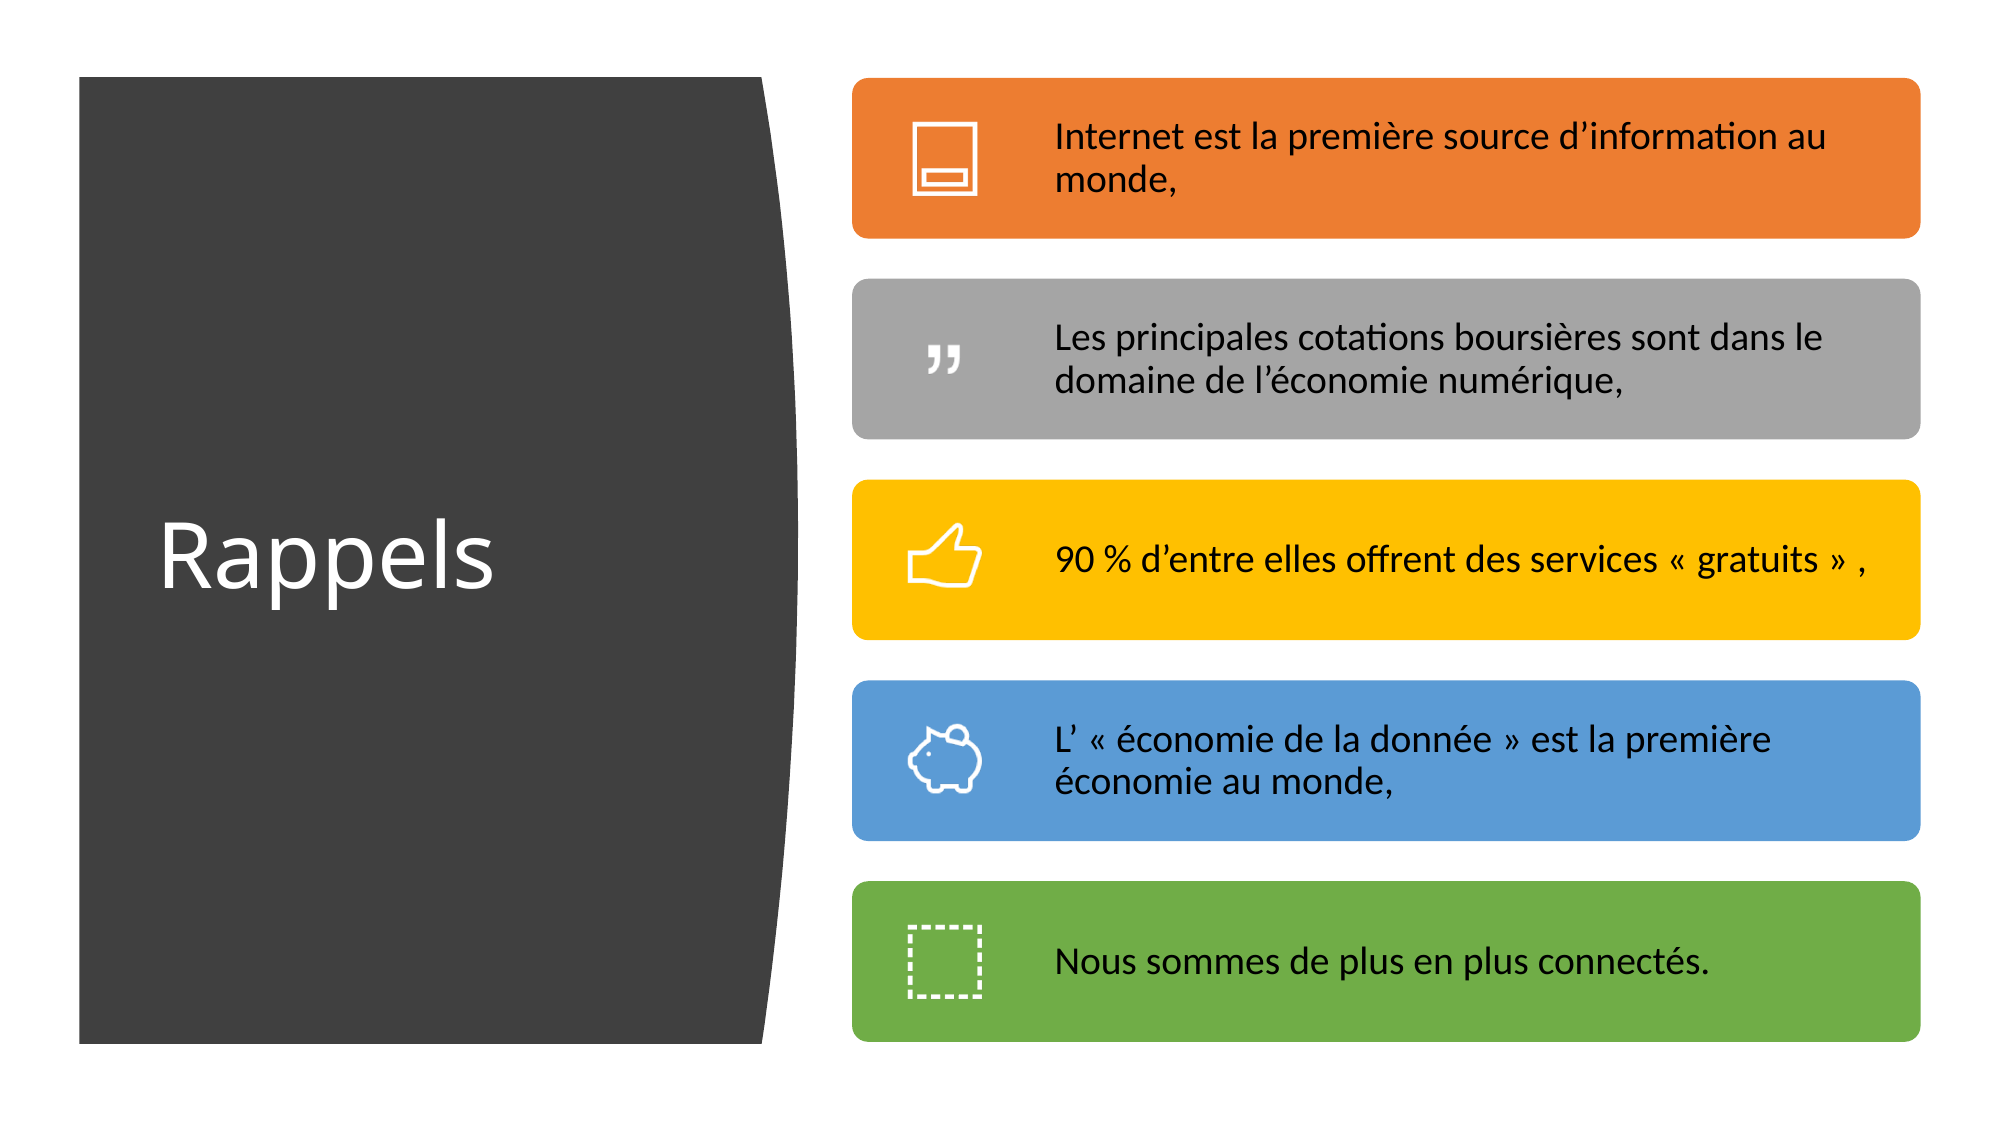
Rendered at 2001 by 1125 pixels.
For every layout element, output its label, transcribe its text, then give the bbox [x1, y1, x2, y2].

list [852, 77, 1921, 1043]
title Rappels [141, 166, 702, 953]
text_box [78, 76, 800, 1045]
